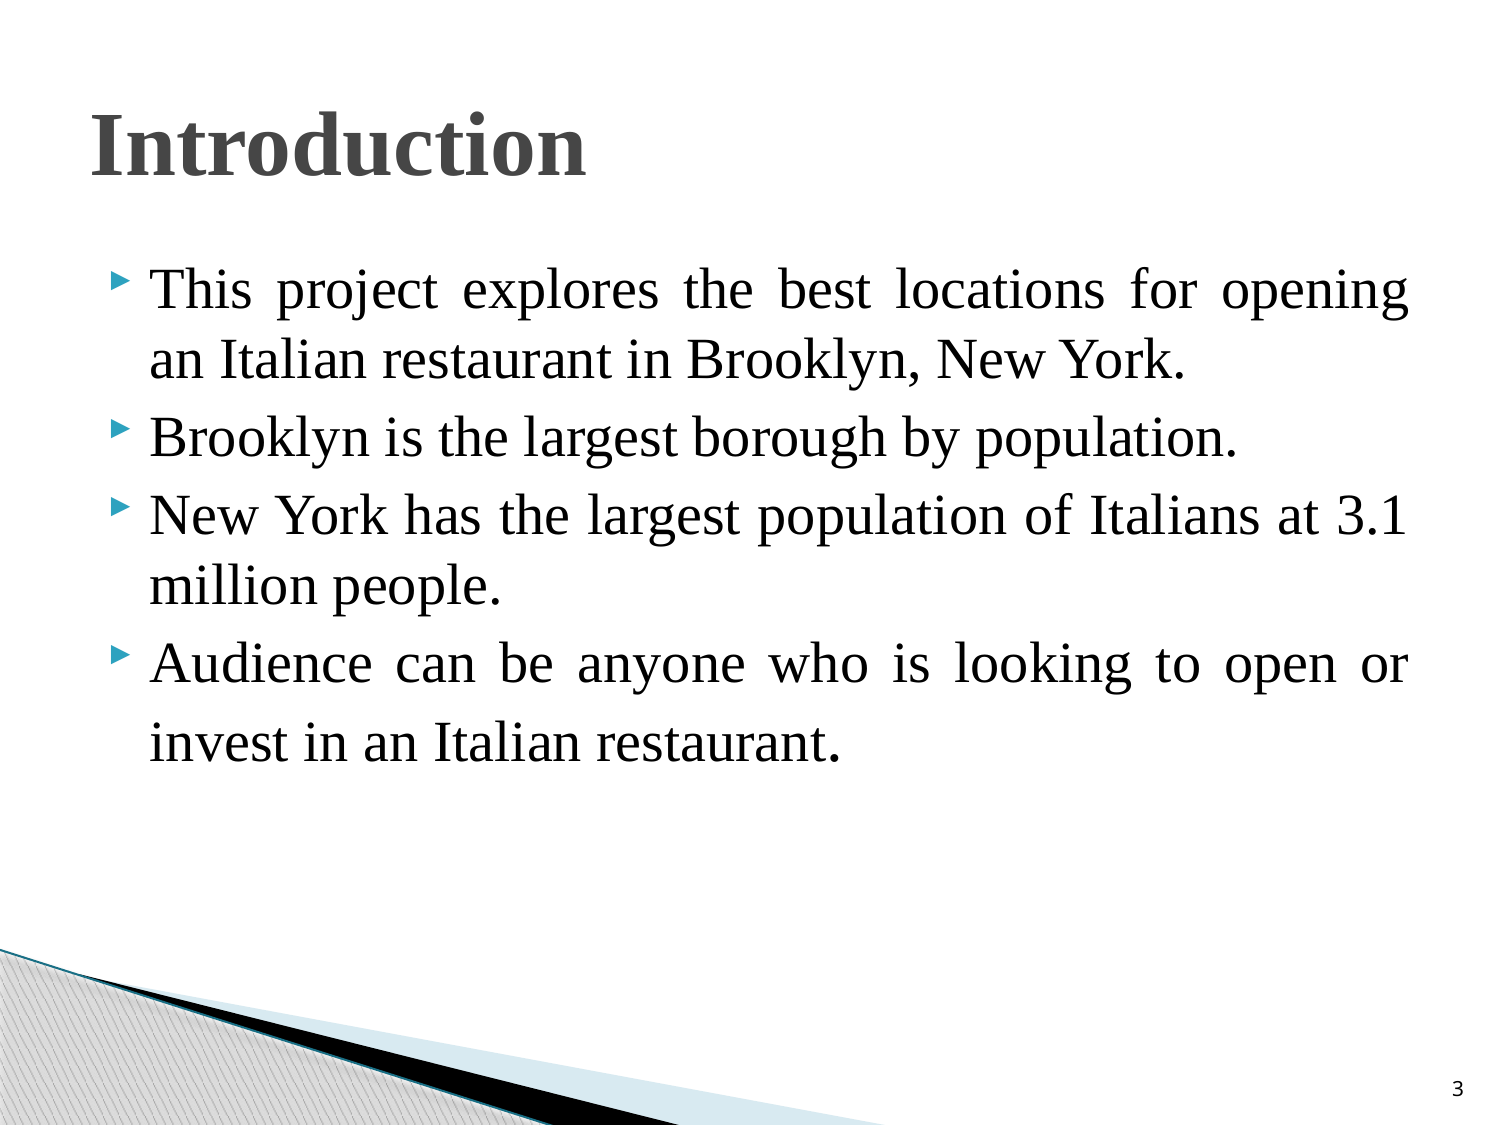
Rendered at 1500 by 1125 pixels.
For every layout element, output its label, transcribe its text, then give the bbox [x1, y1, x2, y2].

list This project explores the best locations for opening an Italian restaurant in Brooklyn, New York. Brooklyn is the largest borough by population. New York has the largest population of Italians at 3.1 million people. Audience can be anyone who is looking to open or invest in an Italian restaurant. [75, 243, 1425, 986]
title Introduction [75, 45, 1425, 233]
slide_number 3 [1418, 1051, 1479, 1112]
